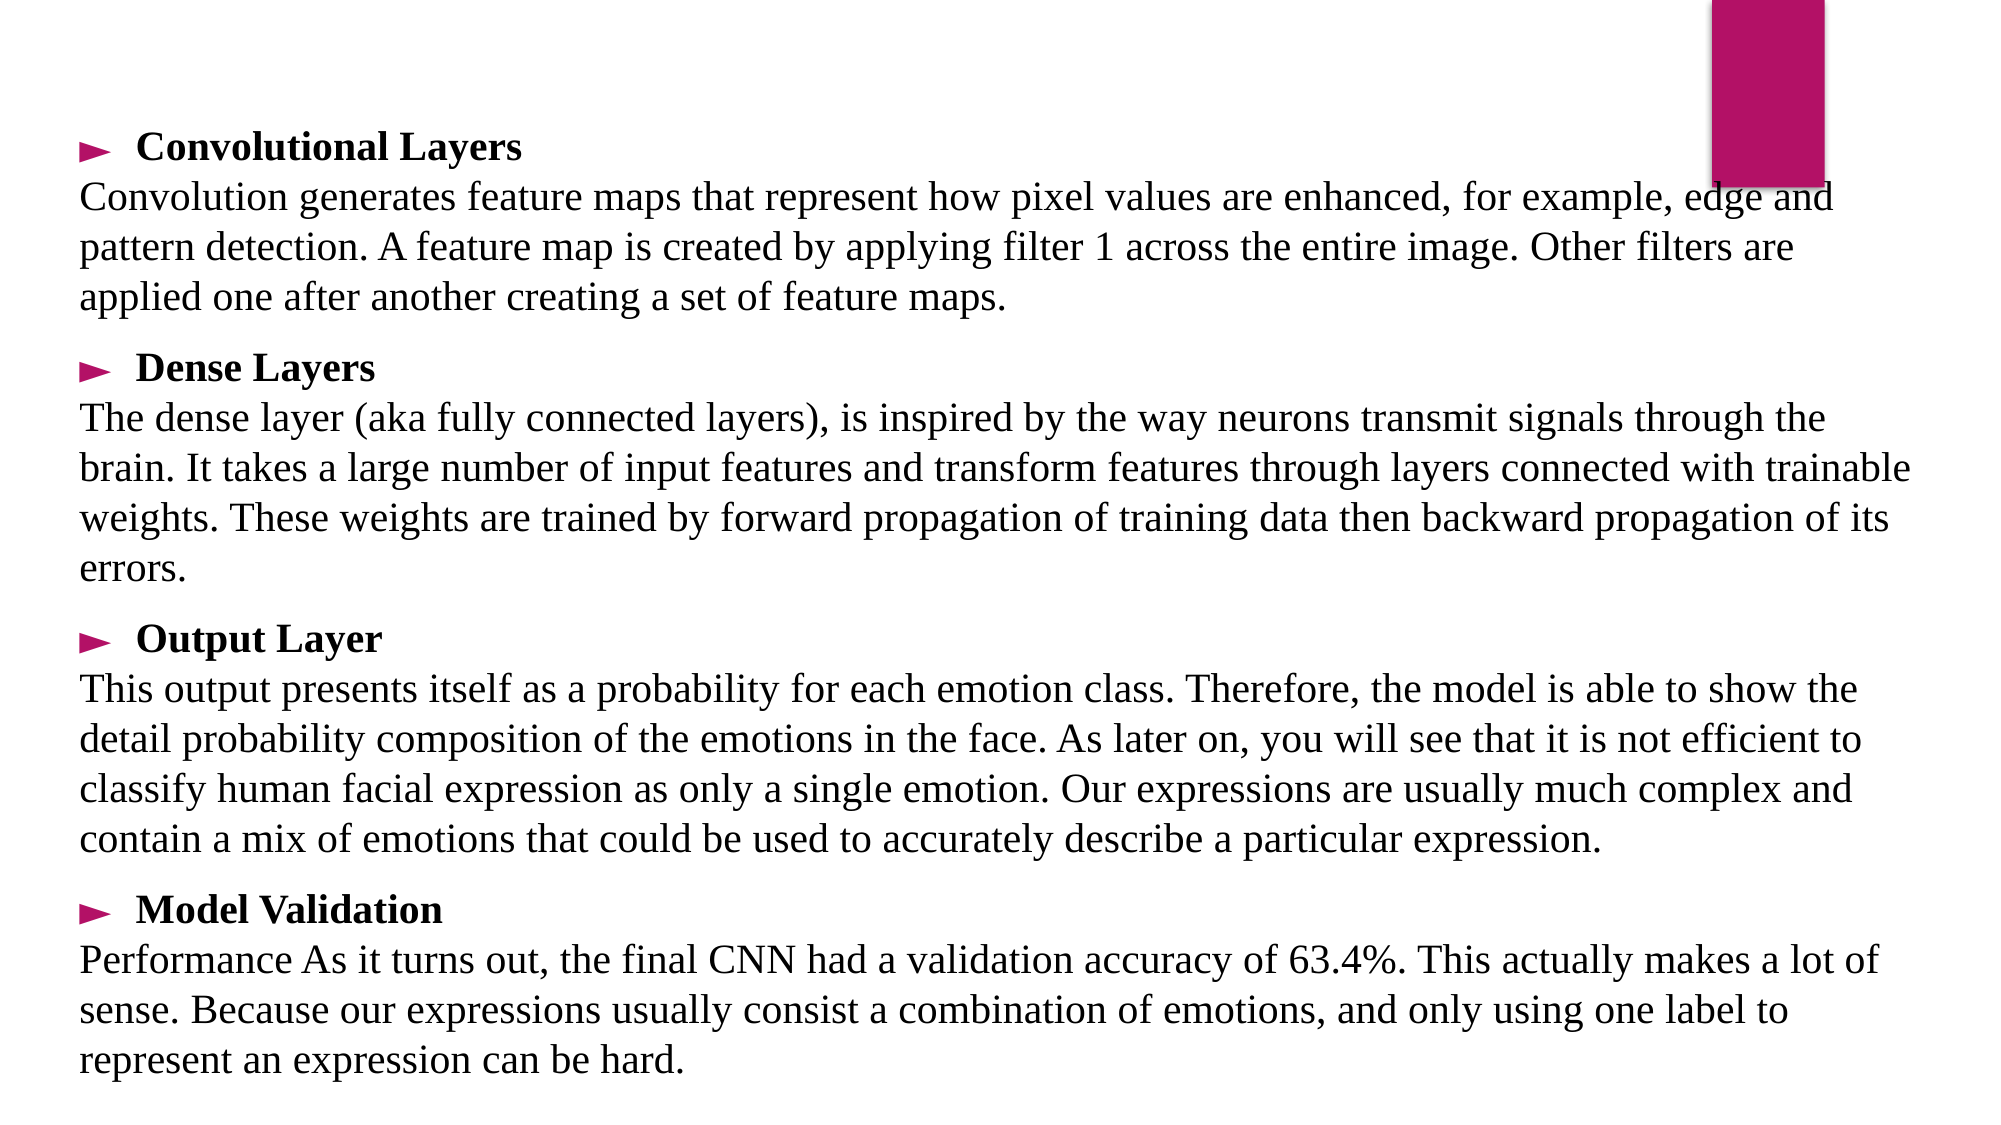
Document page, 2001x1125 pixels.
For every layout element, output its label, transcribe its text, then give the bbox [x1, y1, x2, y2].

text_box Convolutional Layers Convolution generates feature maps that represent how pixel values are enhanced, for example, edge and pattern detection. A feature map is created by applying filter 1 across the entire image. Other filters are applied one after another creating a set of feature maps. Dense Layers The dense layer (aka fully connected layers), is inspired by the way neurons transmit signals through the brain. It takes a large number of input features and transform features through layers connected with trainable weights. These weights are trained by forward propagation of training data then backward propagation of its errors. Output Layer This output presents itself as a probability for each emotion class. Therefore, the model is able to show the detail probability composition of the emotions in the face. As later on, you will see that it is not efficient to classify human facial expression as only a single emotion. Our expressions are usually much complex and contain a mix of emotions that could be used to accurately describe a particular expression. Model Validation Performance As it turns out, the final CNN had a validation accuracy of 63.4%. This actually makes a lot of sense. Because our expressions usually consist a combination of emotions, and only using one label to represent an expression can be hard. [64, 111, 1936, 1090]
